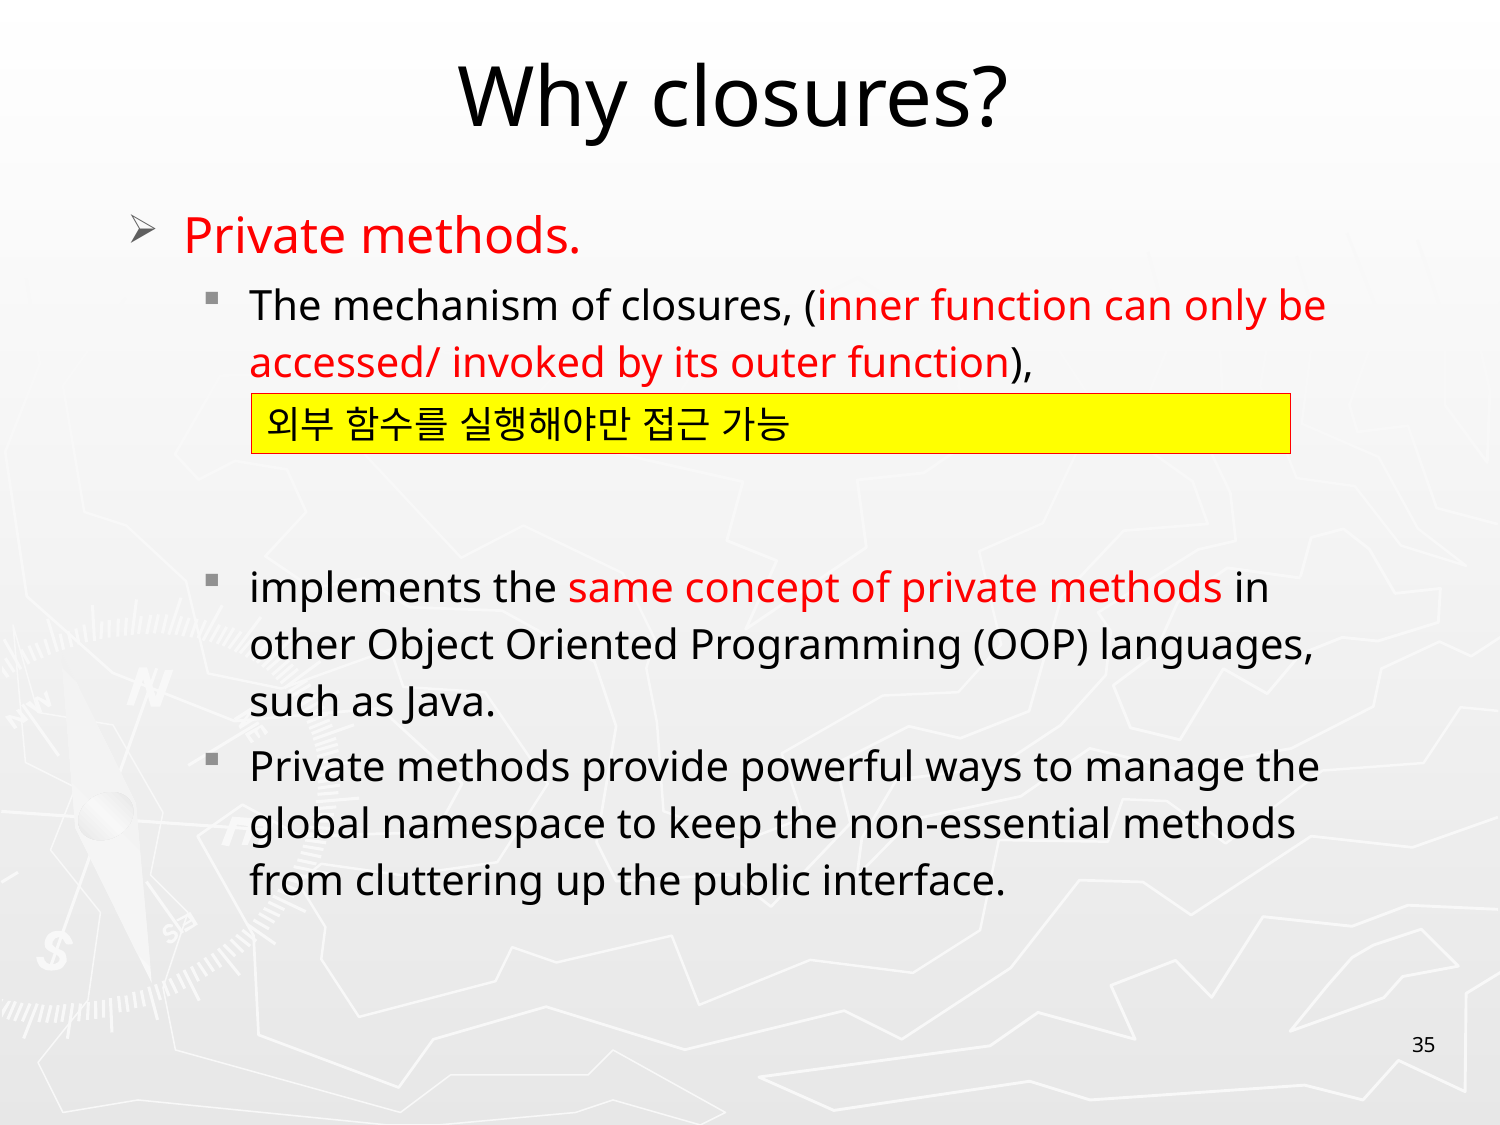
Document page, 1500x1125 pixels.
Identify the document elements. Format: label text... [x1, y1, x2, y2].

title Why closures? [112, 24, 1376, 161]
text_box 외부 함수를 실행해야만 접근 가능 [251, 393, 1291, 454]
list Private methods. The mechanism of closures, (inner function can only be accessed/ invoked by its outer function), implements the same concept of private methods in other Object Oriented Programming (OOP) languages, such as Java. Private methods provide powerful ways to manage the global namespace to keep the non-essential methods from cluttering up the public interface. [112, 196, 1375, 832]
slide_number 35 [1074, 1024, 1451, 1103]
